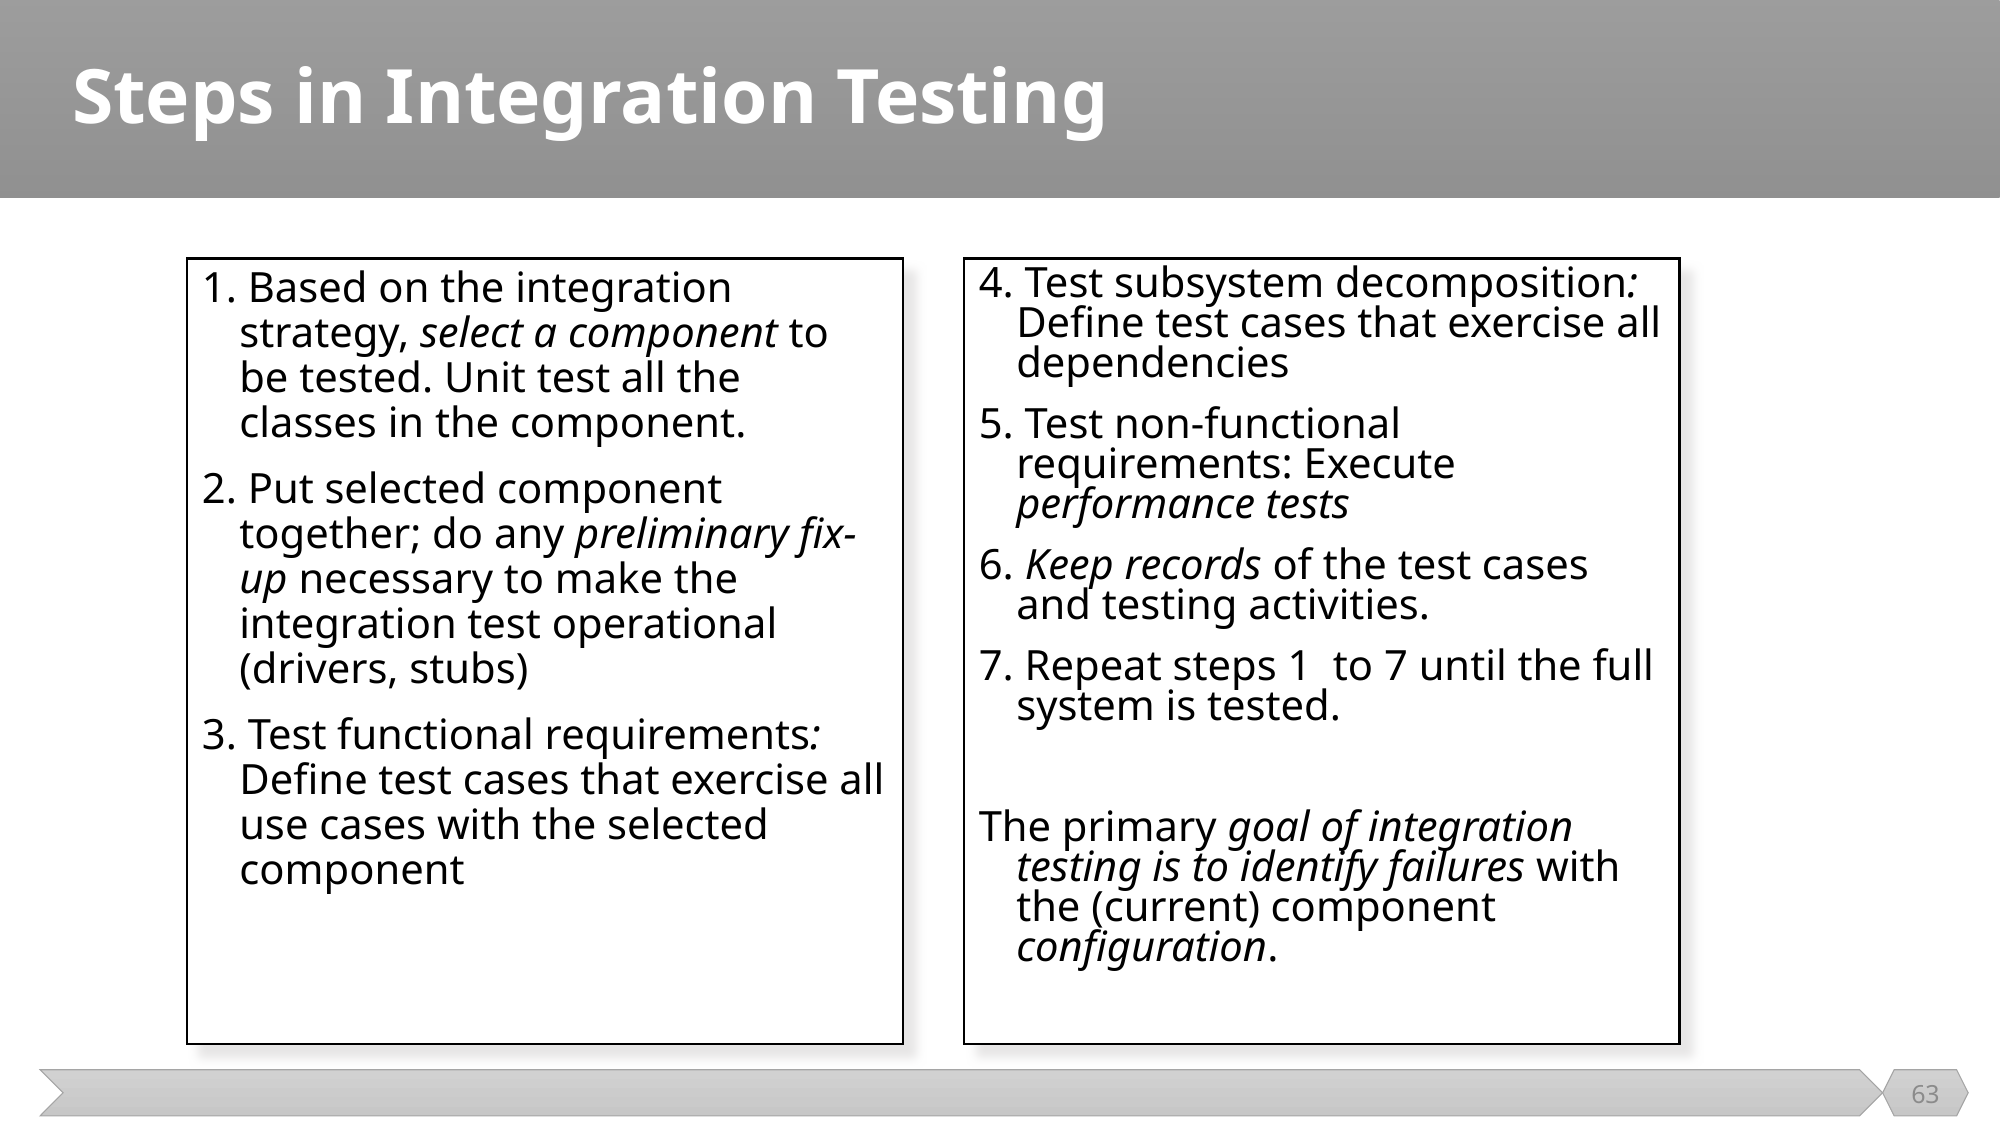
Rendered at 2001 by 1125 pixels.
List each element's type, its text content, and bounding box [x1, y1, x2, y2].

text_box 4. Test subsystem decomposition: Define test cases that exercise all dependencies 5. Test non-functional requirements: Execute performance tests 6. Keep records of the test cases and testing activities. 7. Repeat steps 1 to 7 until the full system is tested. The primary goal of integration testing is to identify failures with the (current) component configuration. [964, 258, 1680, 1044]
title Steps in Integration Testing [56, 0, 1969, 199]
text_box 1. Based on the integration strategy, select a component to be tested. Unit test all the classes in the component. 2. Put selected component together; do any preliminary fix-up necessary to make the integration test operational (drivers, stubs) 3. Test functional requirements: Define test cases that exercise all use cases with the selected component [186, 258, 903, 1044]
slide_number 63 [1882, 1065, 1969, 1125]
